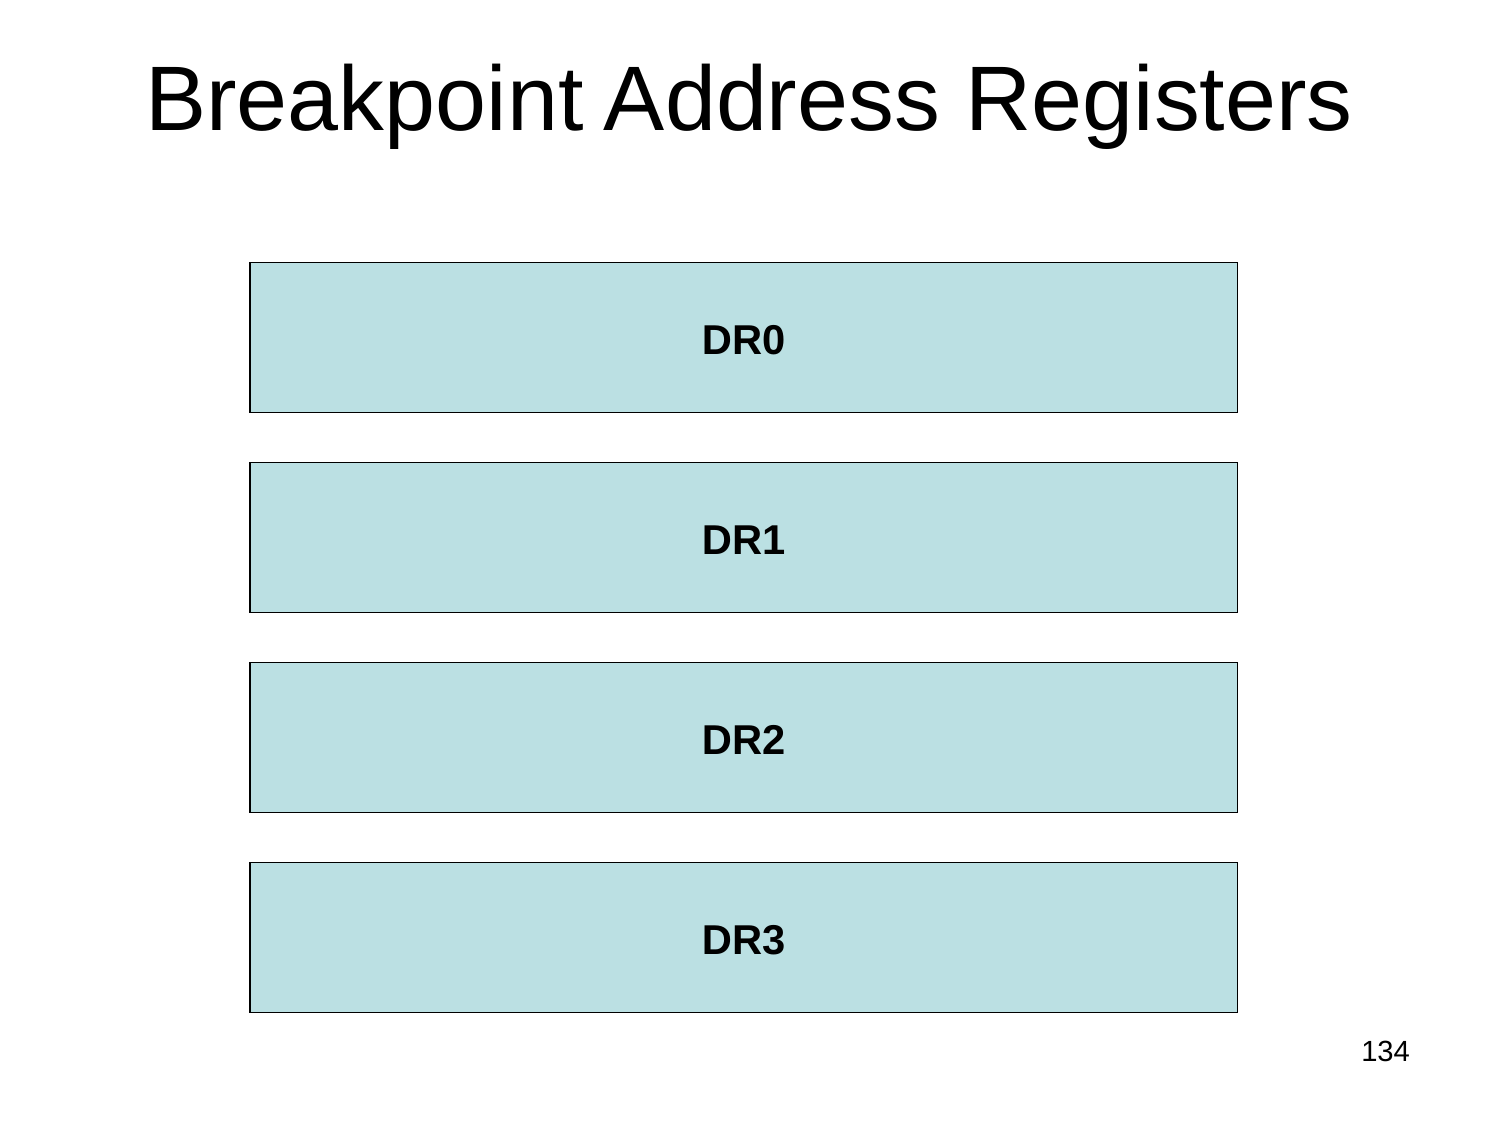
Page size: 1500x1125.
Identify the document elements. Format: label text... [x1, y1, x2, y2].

text_box DR1 [249, 462, 1238, 613]
text_box DR0 [249, 262, 1238, 413]
text_box DR3 [249, 862, 1238, 1013]
text_box DR2 [249, 662, 1238, 813]
title Breakpoint Address Registers [74, 0, 1426, 188]
slide_number 134 [1074, 1024, 1426, 1103]
